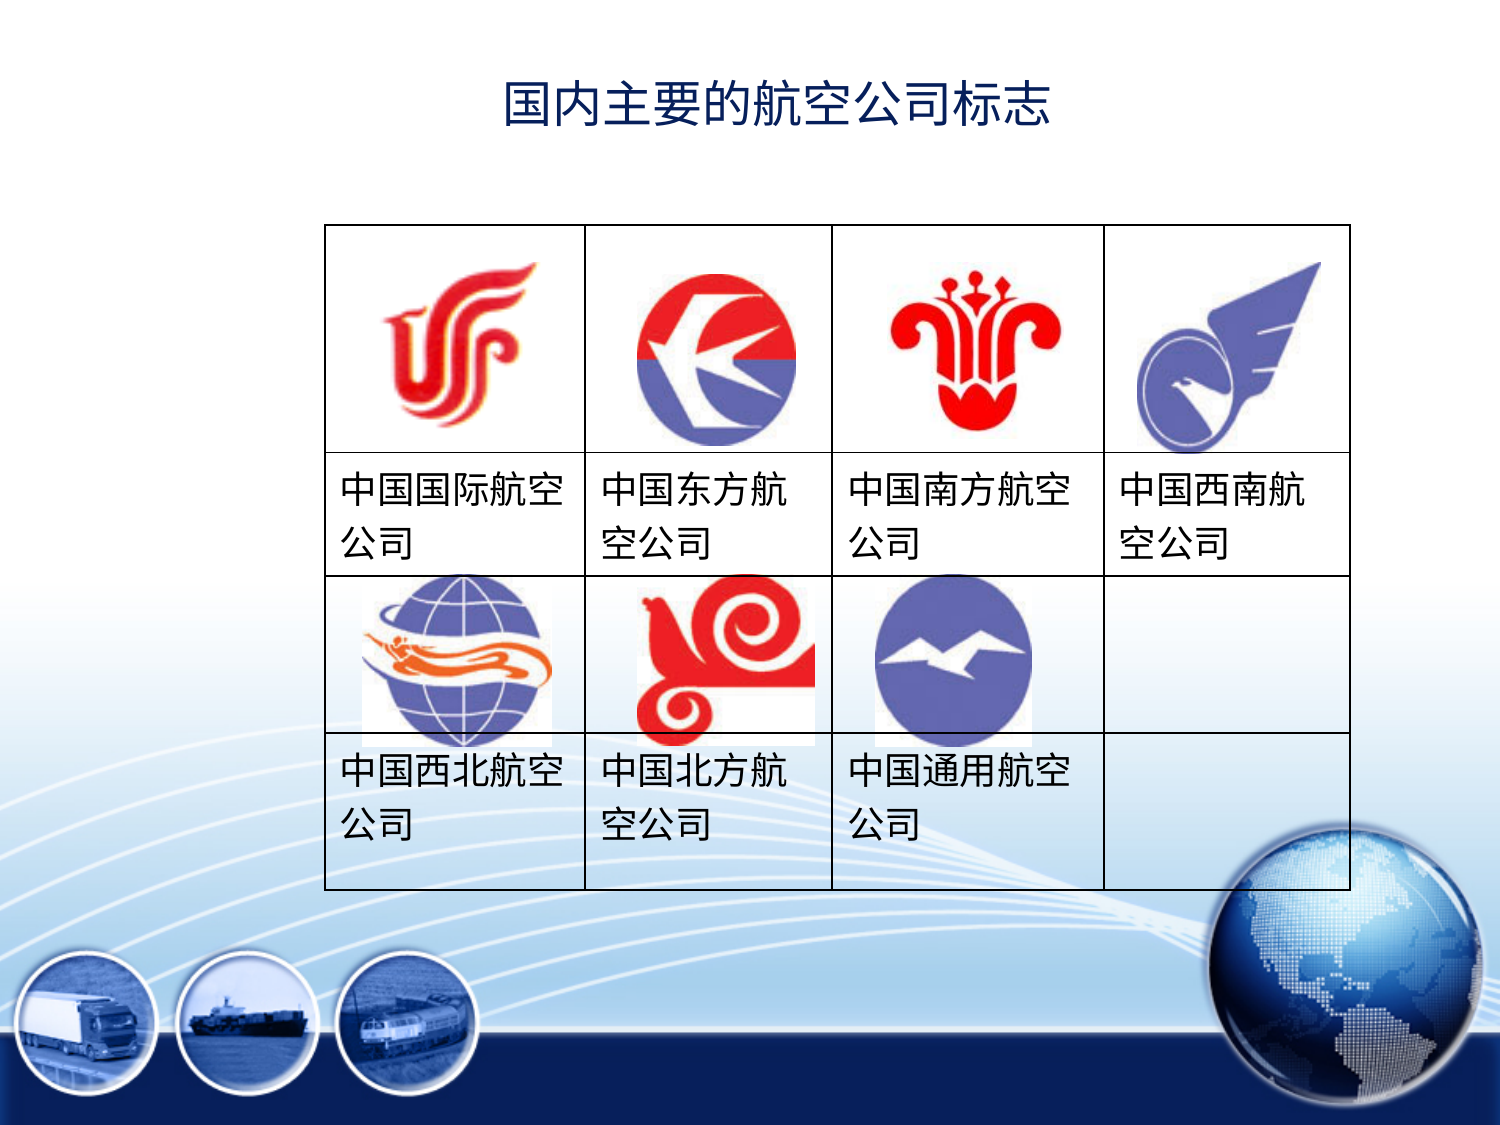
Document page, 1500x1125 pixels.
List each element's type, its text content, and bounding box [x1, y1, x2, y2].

table_cell [586, 577, 633, 732]
table_header [326, 226, 584, 452]
table_cell [833, 577, 870, 732]
table_cell 中国国际航空公司 [326, 453, 584, 575]
table_cell [817, 577, 831, 732]
table_header [833, 226, 1103, 452]
table_cell [1105, 734, 1349, 889]
table_cell 中国北方航空公司 [586, 734, 831, 889]
table_cell [1105, 577, 1349, 732]
table_cell [326, 577, 358, 732]
table_cell 中国东方航空公司 [586, 453, 831, 575]
table_cell 中国通用航空公司 [833, 734, 1103, 889]
picture [0, 0, 1500, 1125]
table_header [586, 226, 831, 452]
table_cell [1034, 577, 1103, 732]
title 国内主要的航空公司标志 [174, 62, 1392, 144]
table_cell 中国南方航空公司 [833, 453, 1103, 575]
table_cell 中国西南航空公司 [1105, 453, 1349, 575]
table_cell [554, 577, 584, 732]
table_header [1105, 226, 1349, 452]
table_cell 中国西北航空公司 [326, 734, 584, 889]
